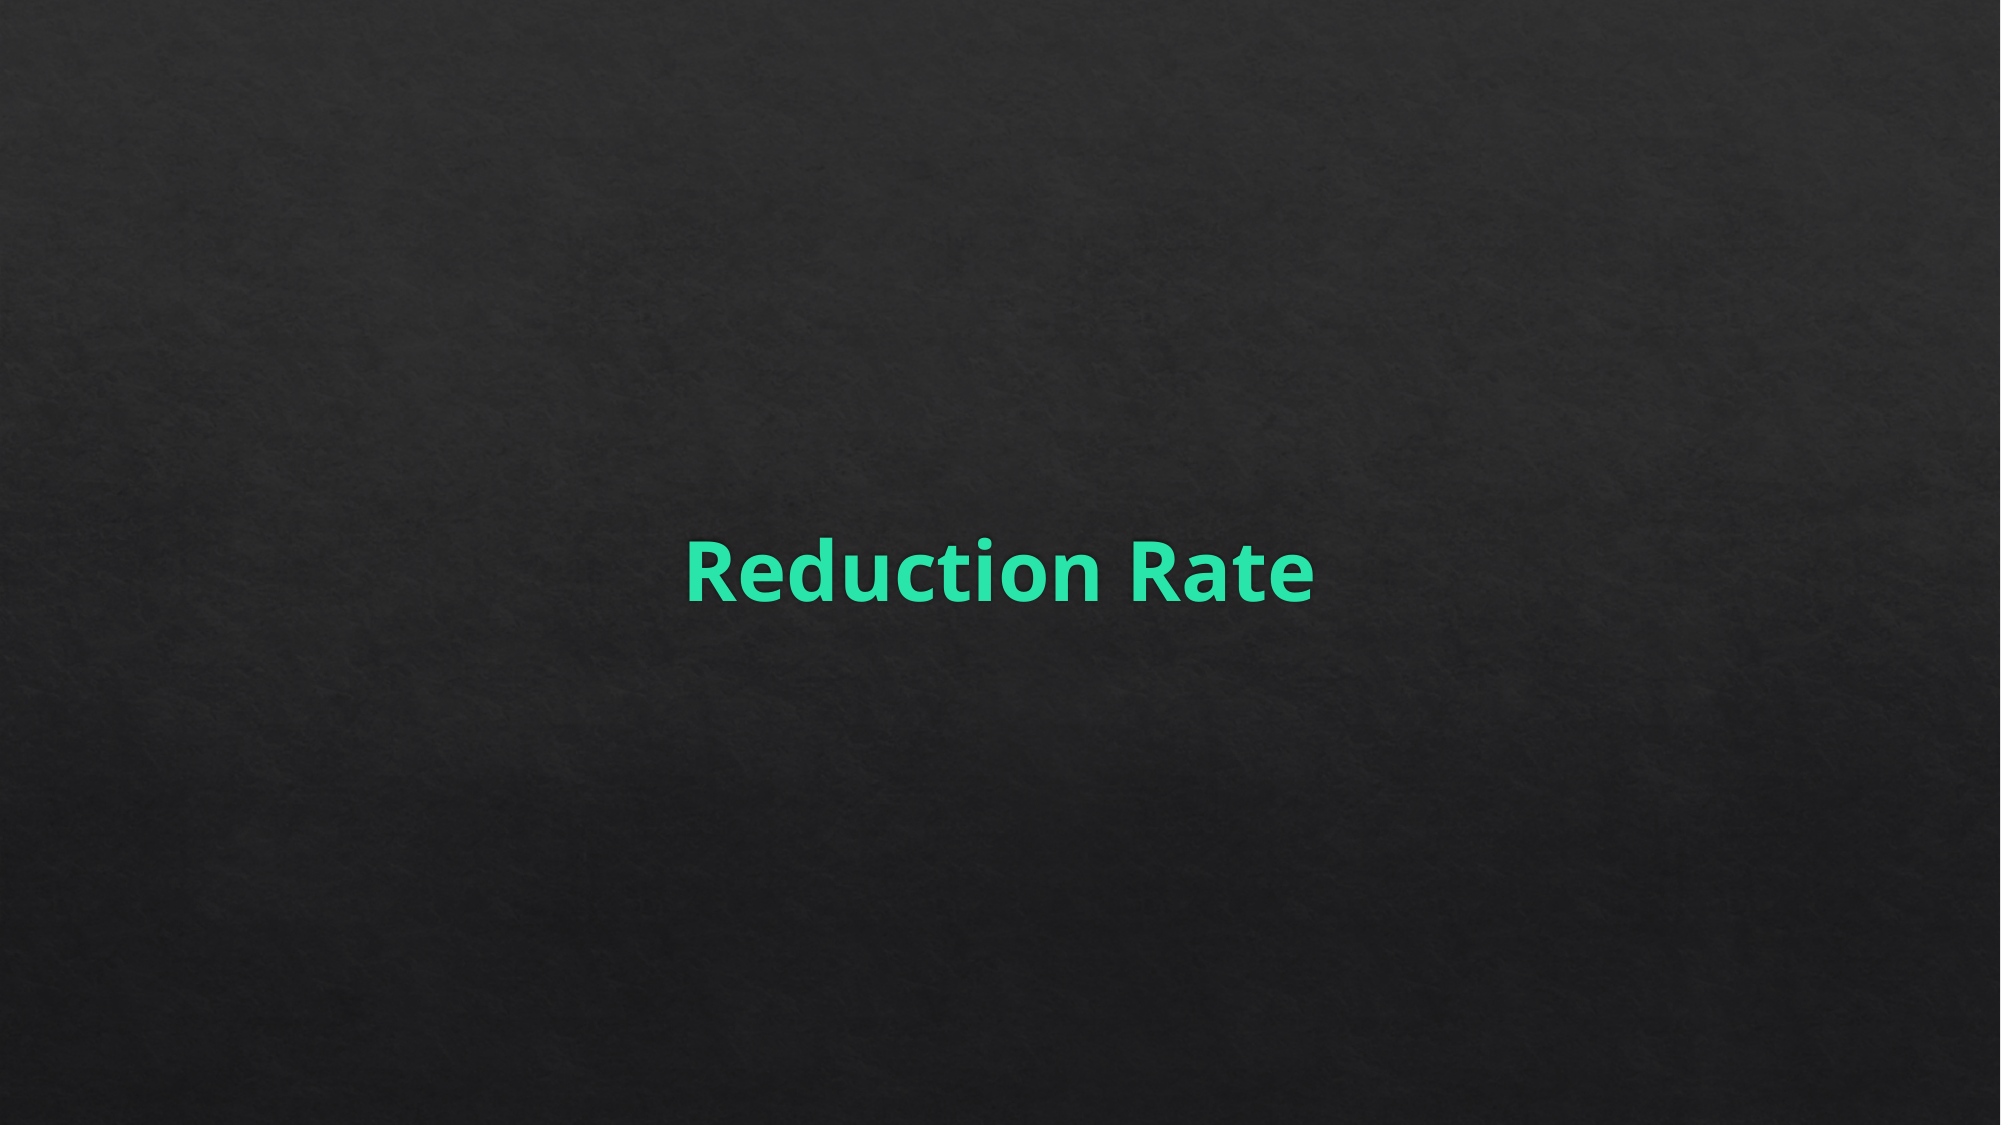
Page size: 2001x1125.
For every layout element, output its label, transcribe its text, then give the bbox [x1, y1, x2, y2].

title Reduction Rate [225, 499, 1775, 626]
